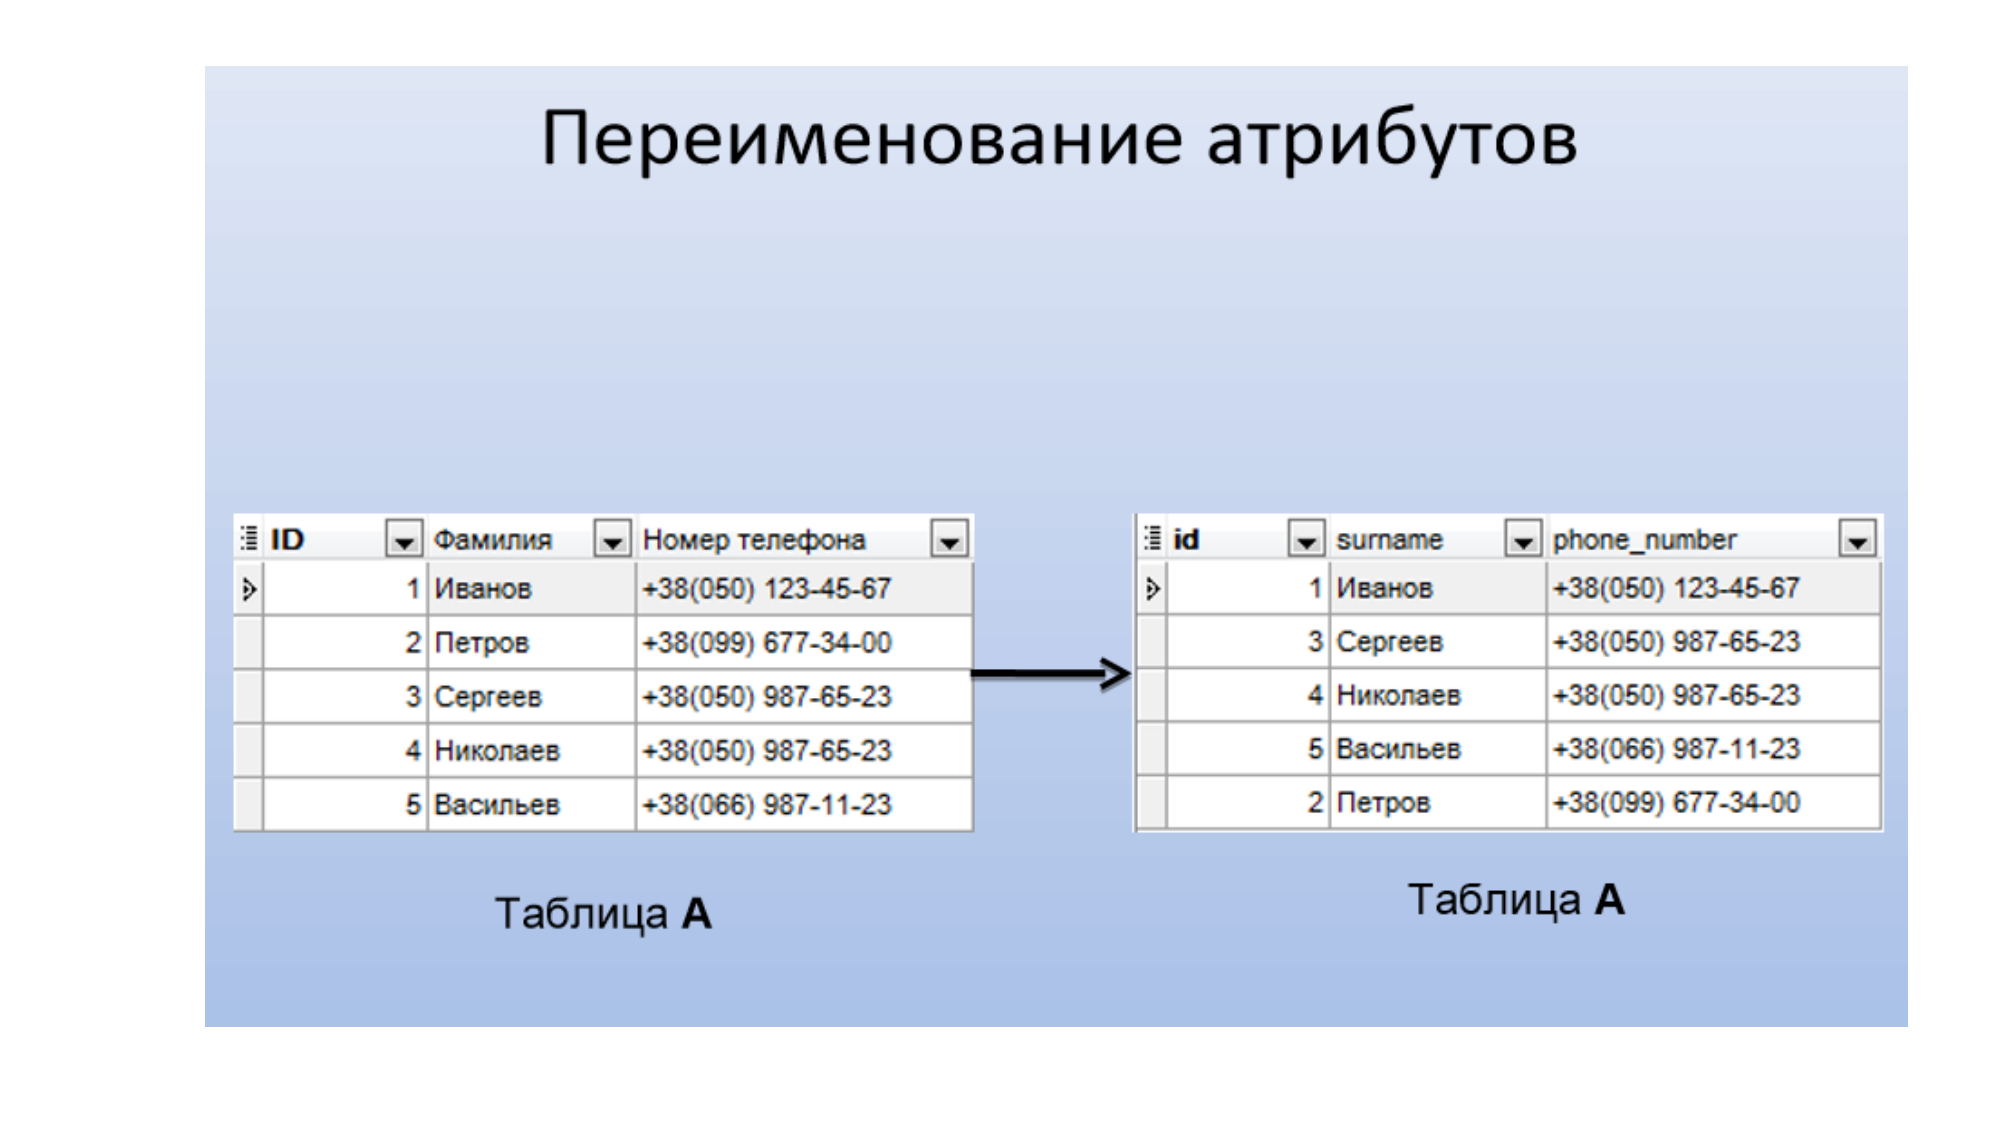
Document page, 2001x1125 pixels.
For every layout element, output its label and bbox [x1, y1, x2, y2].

picture [205, 66, 1908, 1027]
